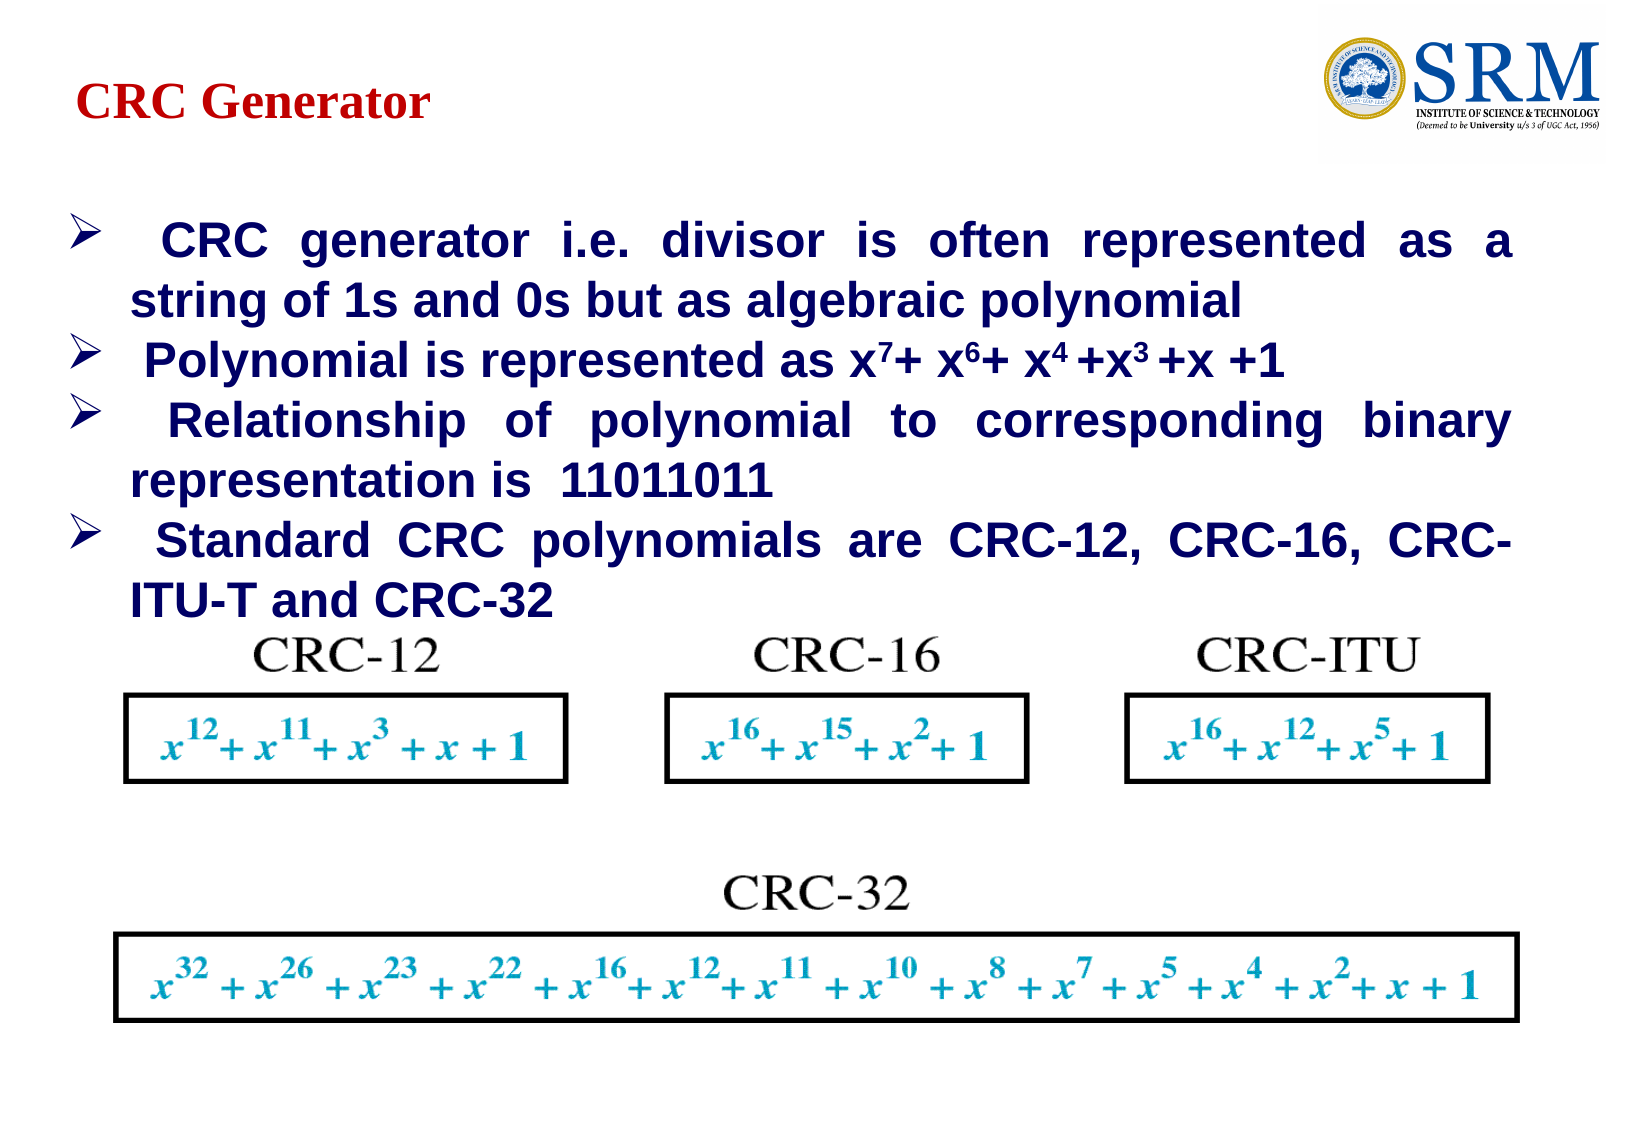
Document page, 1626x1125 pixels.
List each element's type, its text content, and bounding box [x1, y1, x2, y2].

picture [1318, 4, 1606, 164]
title CRC Generator [74, 39, 476, 165]
picture [112, 624, 1520, 1024]
list CRC generator i.e. divisor is often represented as a string of 1s and 0s but as algebraic polynomial Polynomial is represented as x7+ x6+ x4 +x3 +x +1 Relationship of polynomial to corresponding binary representation is 11011011 Standard CRC polynomials are CRC-12, CRC-16, CRC-ITU-T and CRC-32 [51, 199, 1529, 1058]
